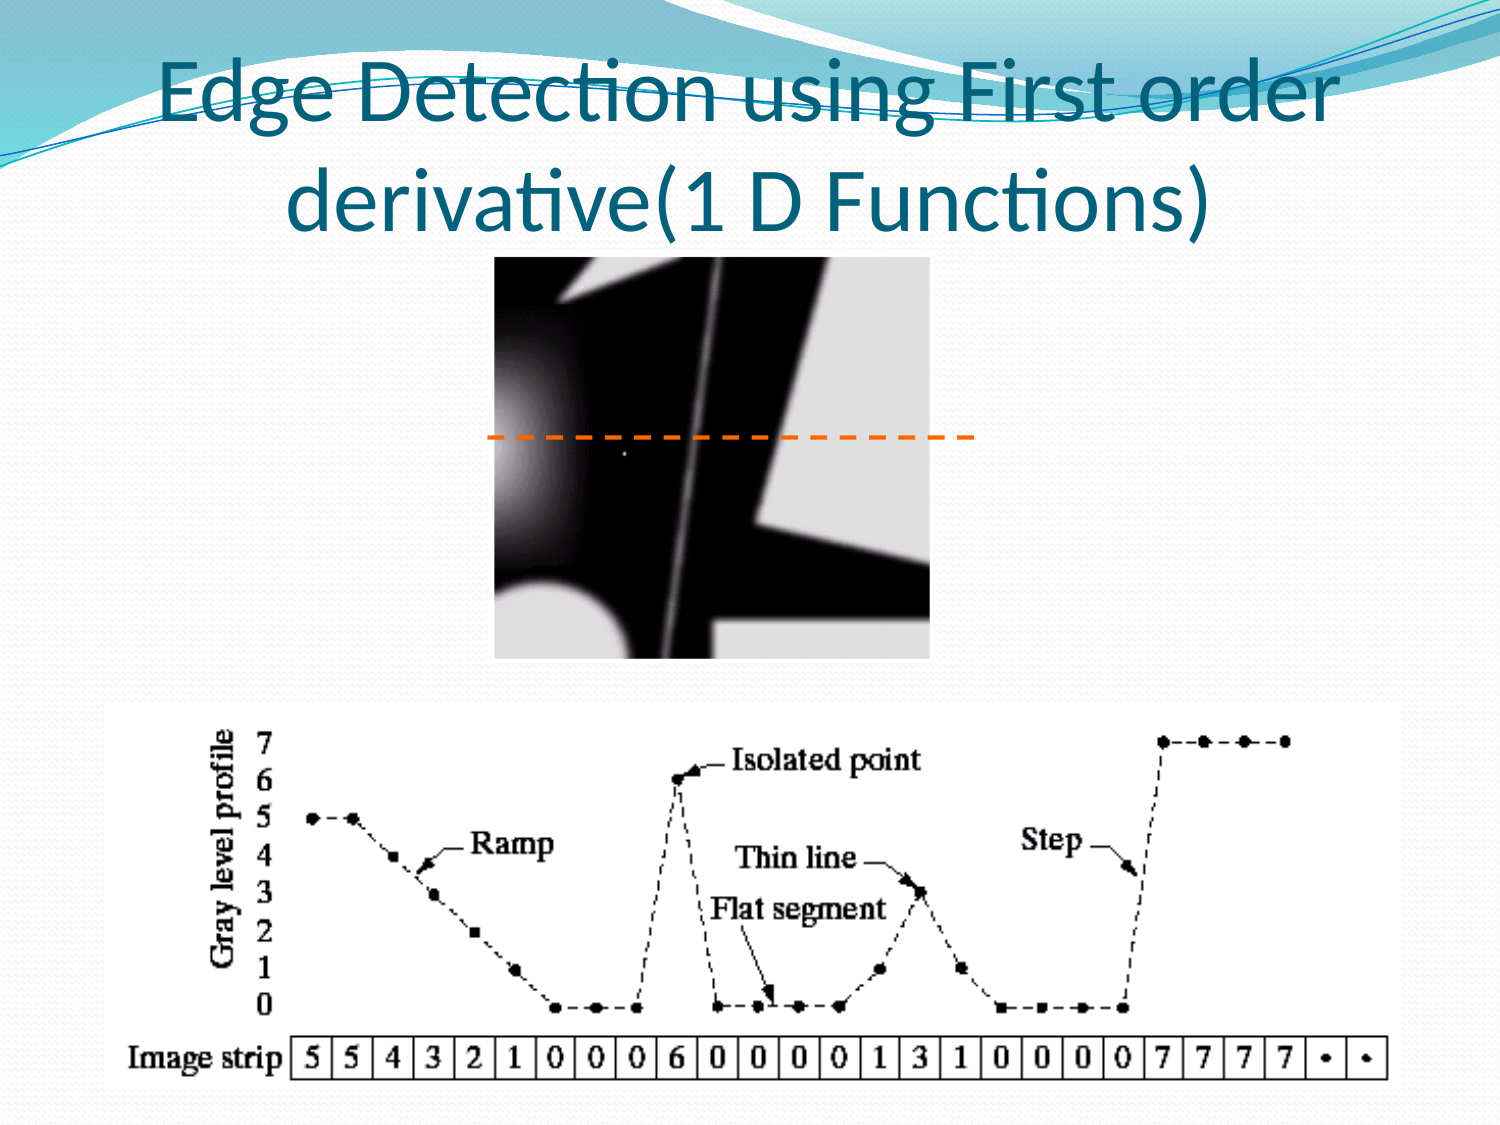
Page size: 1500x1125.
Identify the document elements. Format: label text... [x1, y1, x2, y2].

picture [104, 703, 1401, 1089]
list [487, 249, 934, 663]
title Edge Detection using First order derivative(1 D Functions) [75, 50, 1425, 250]
